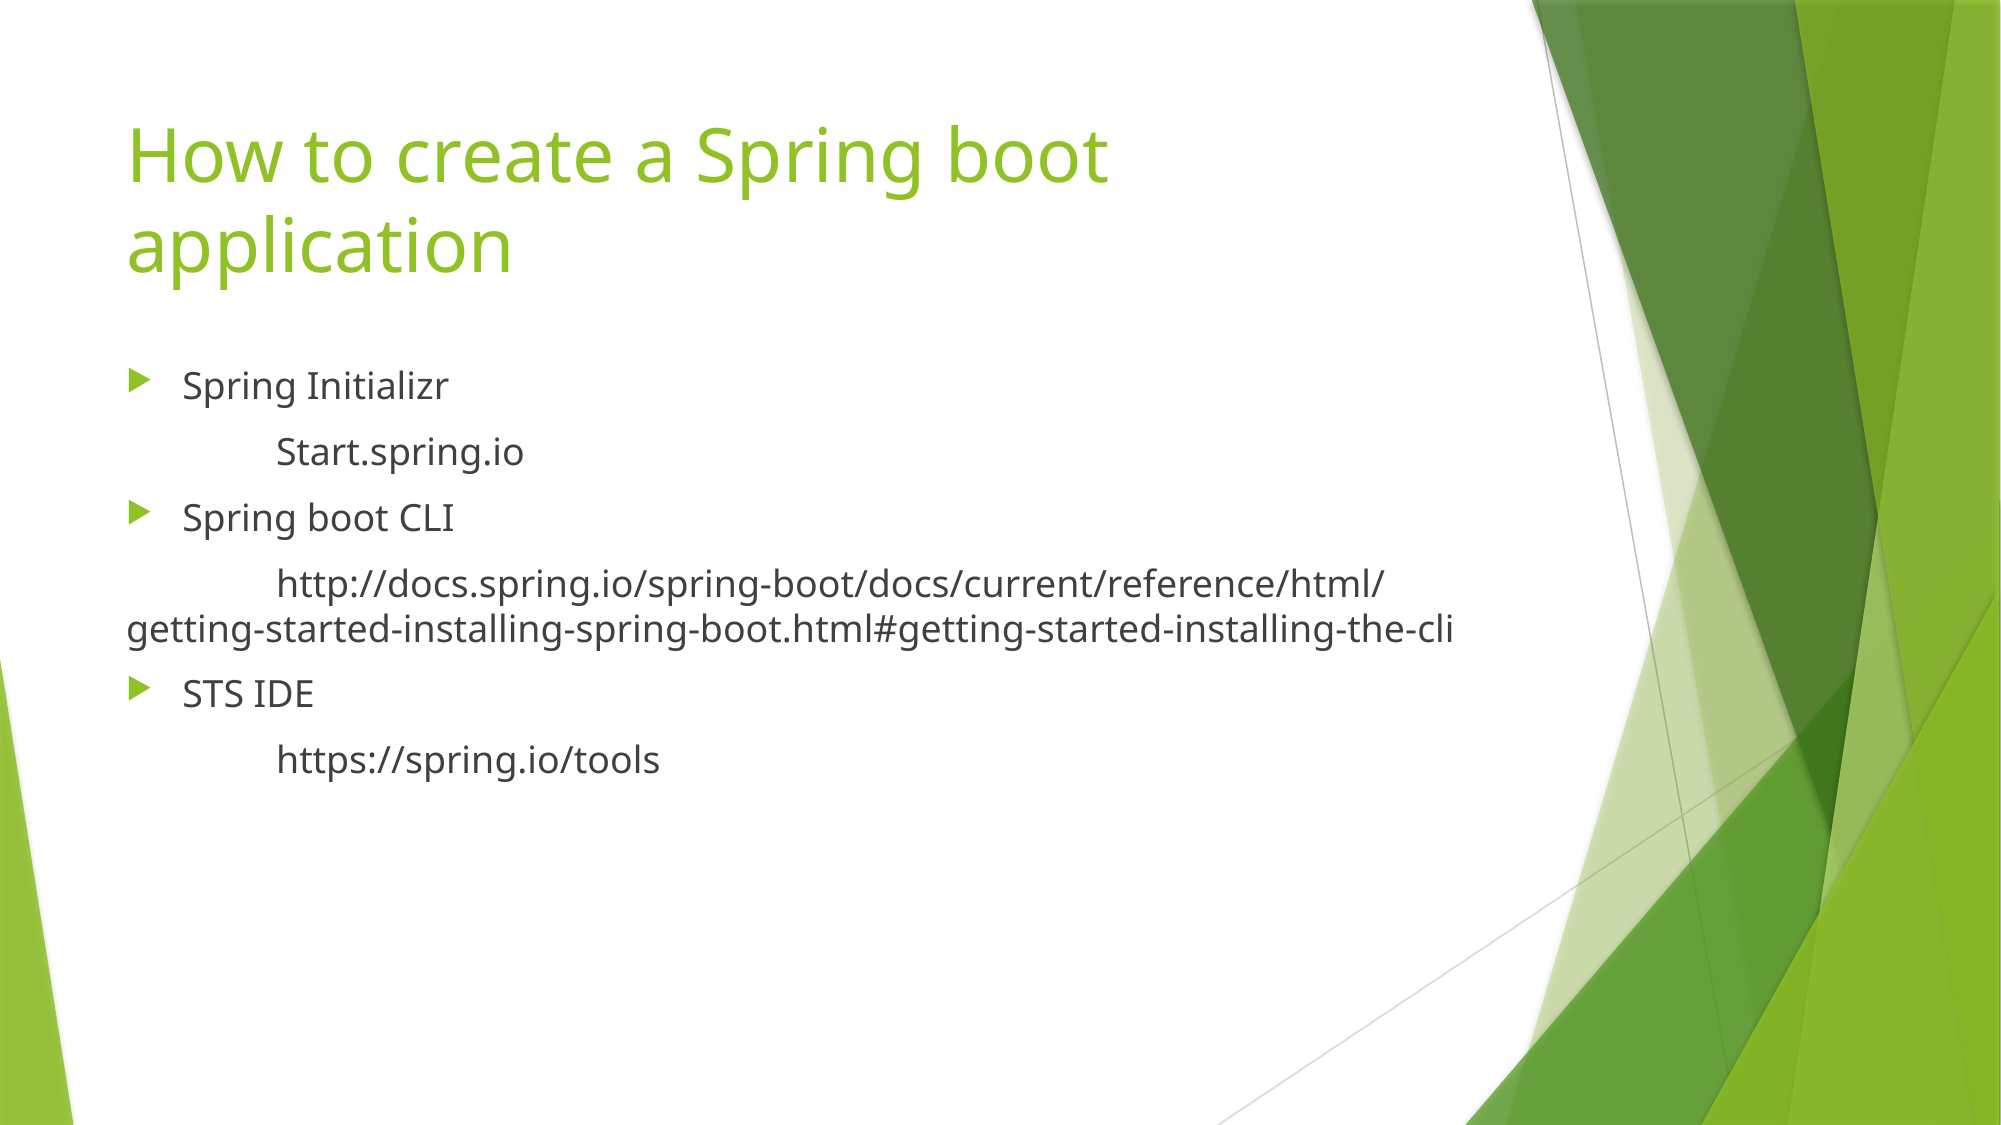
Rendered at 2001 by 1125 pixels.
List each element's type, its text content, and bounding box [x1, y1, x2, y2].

title How to create a Spring boot application [111, 99, 1522, 317]
list Spring Initializr Start.spring.io Spring boot CLI http://docs.spring.io/spring-boot/docs/current/reference/html/getting-started-installing-spring-boot.html#getting-started-installing-the-cli STS IDE https://spring.io/tools [111, 354, 1522, 992]
